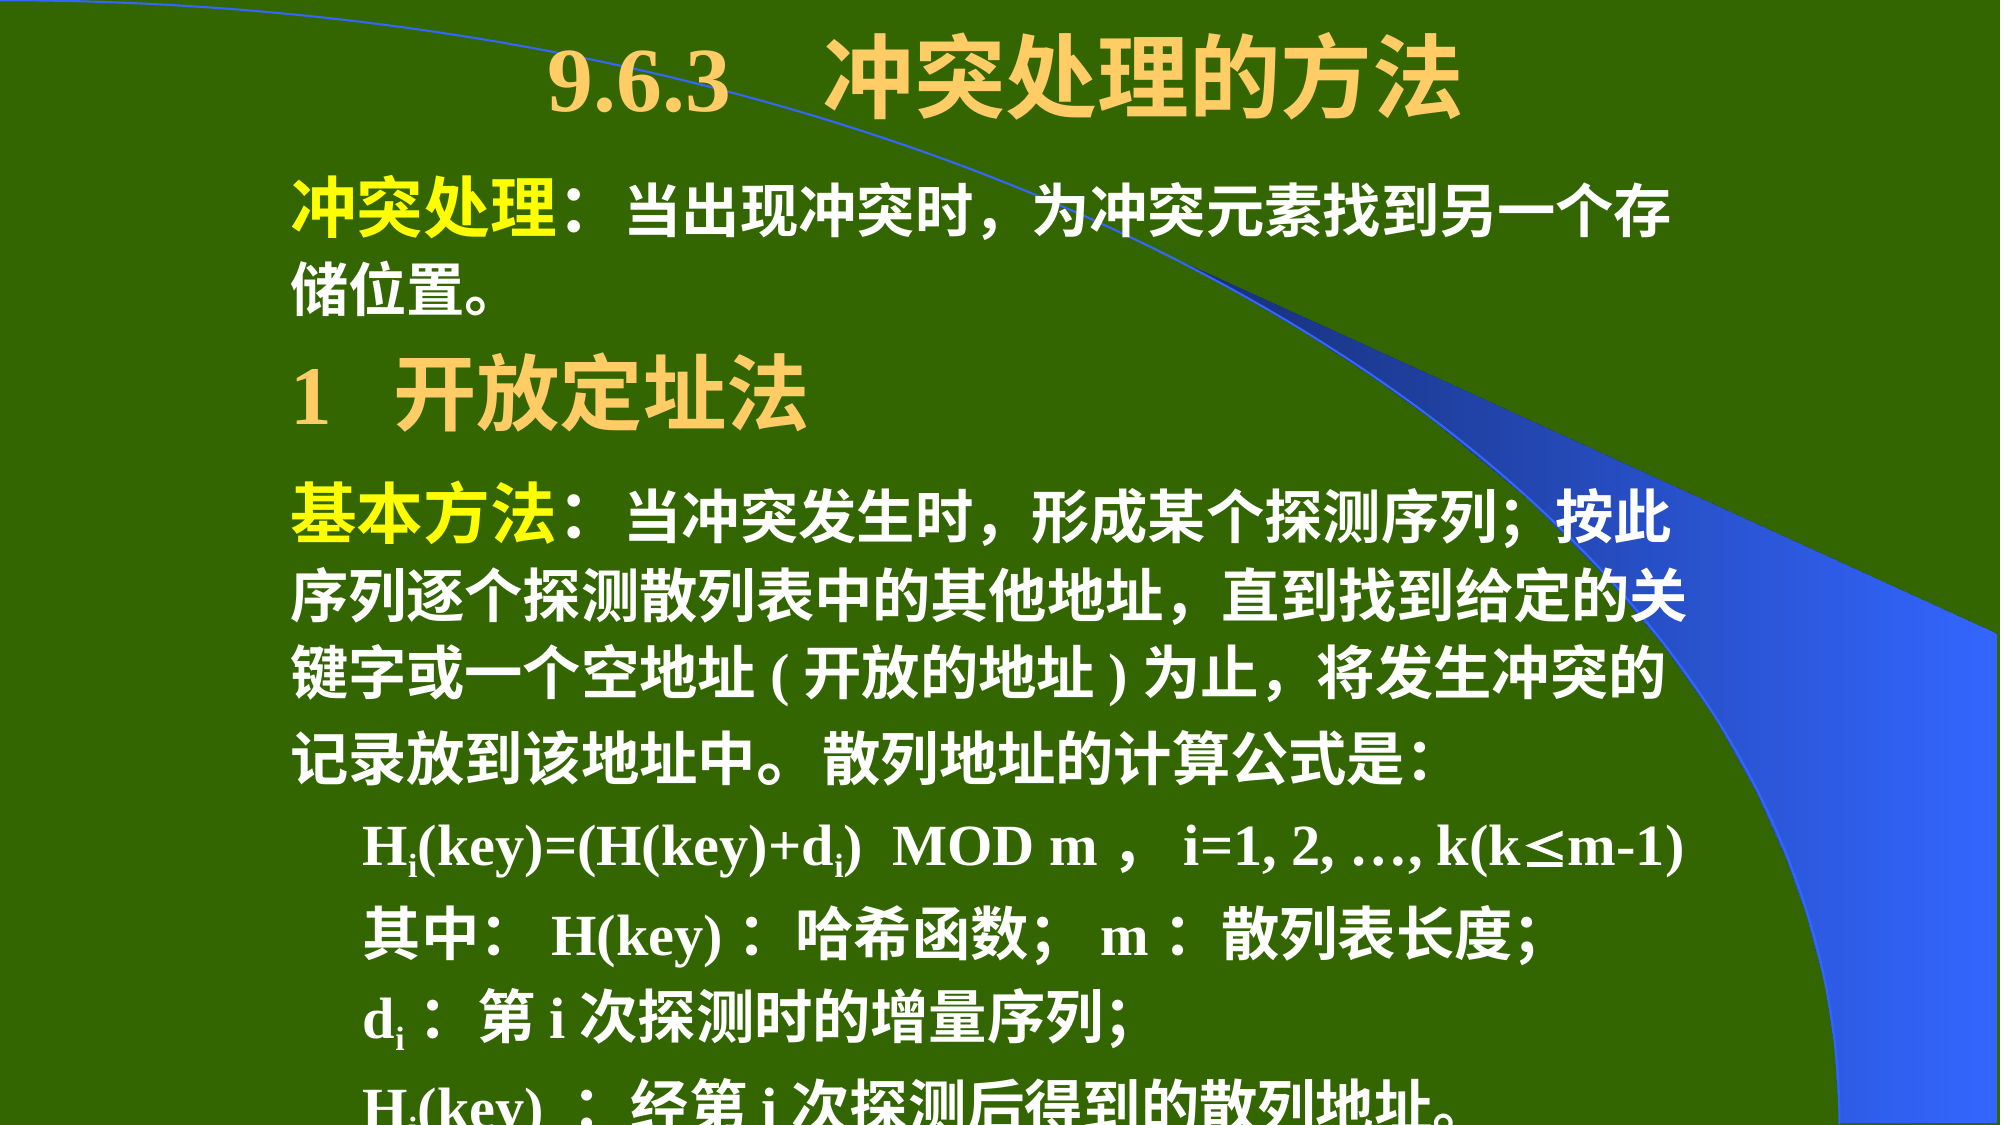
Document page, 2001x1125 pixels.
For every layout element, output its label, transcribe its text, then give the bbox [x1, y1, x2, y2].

title 9.6.3 冲突处理的方法 [362, 12, 1650, 138]
list 冲突处理：当出现冲突时，为冲突元素找到另一个存储位置。 1 开放定址法 基本方法：当冲突发生时，形成某个探测序列；按此序列逐个探测散列表中的其他地址，直到找到给定的关键字或一个空地址(开放的地址)为止，将发生冲突的记录放到该地址中。散列地址的计算公式是： Hi(key)=(H(key)+di) MOD m，i=1, 2, …, k(km-1) 其中：H(key)：哈希函数；m：散列表长度； di：第i次探测时的增量序列； Hi(key) ：经第i次探测后得到的散列地址。 [275, 150, 1721, 1100]
